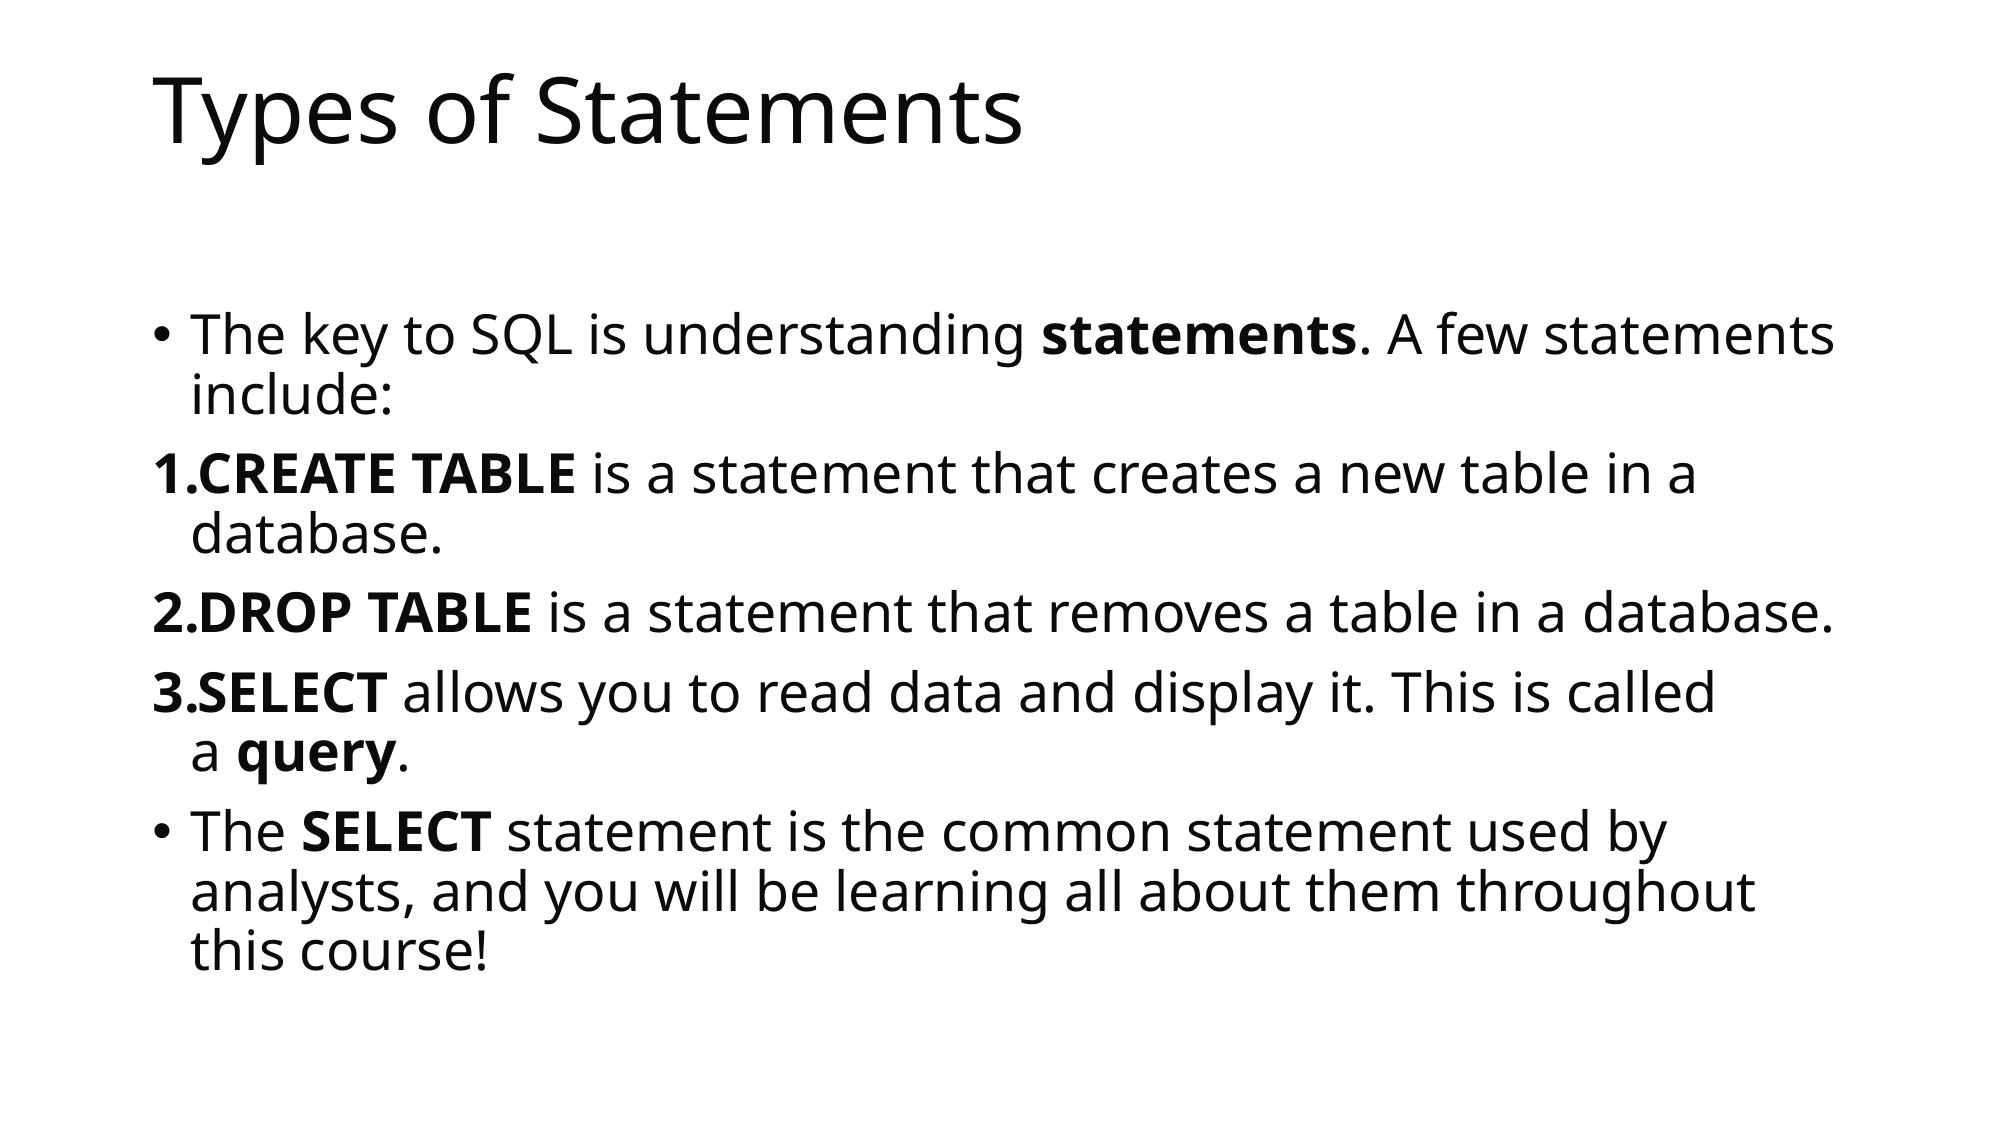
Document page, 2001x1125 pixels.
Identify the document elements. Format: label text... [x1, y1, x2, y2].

list The key to SQL is understanding statements. A few statements include: CREATE TABLE is a statement that creates a new table in a database. DROP TABLE is a statement that removes a table in a database. SELECT allows you to read data and display it. This is called a query. The SELECT statement is the common statement used by analysts, and you will be learning all about them throughout this course! [137, 299, 1863, 1014]
title Types of Statements [137, 59, 1863, 278]
